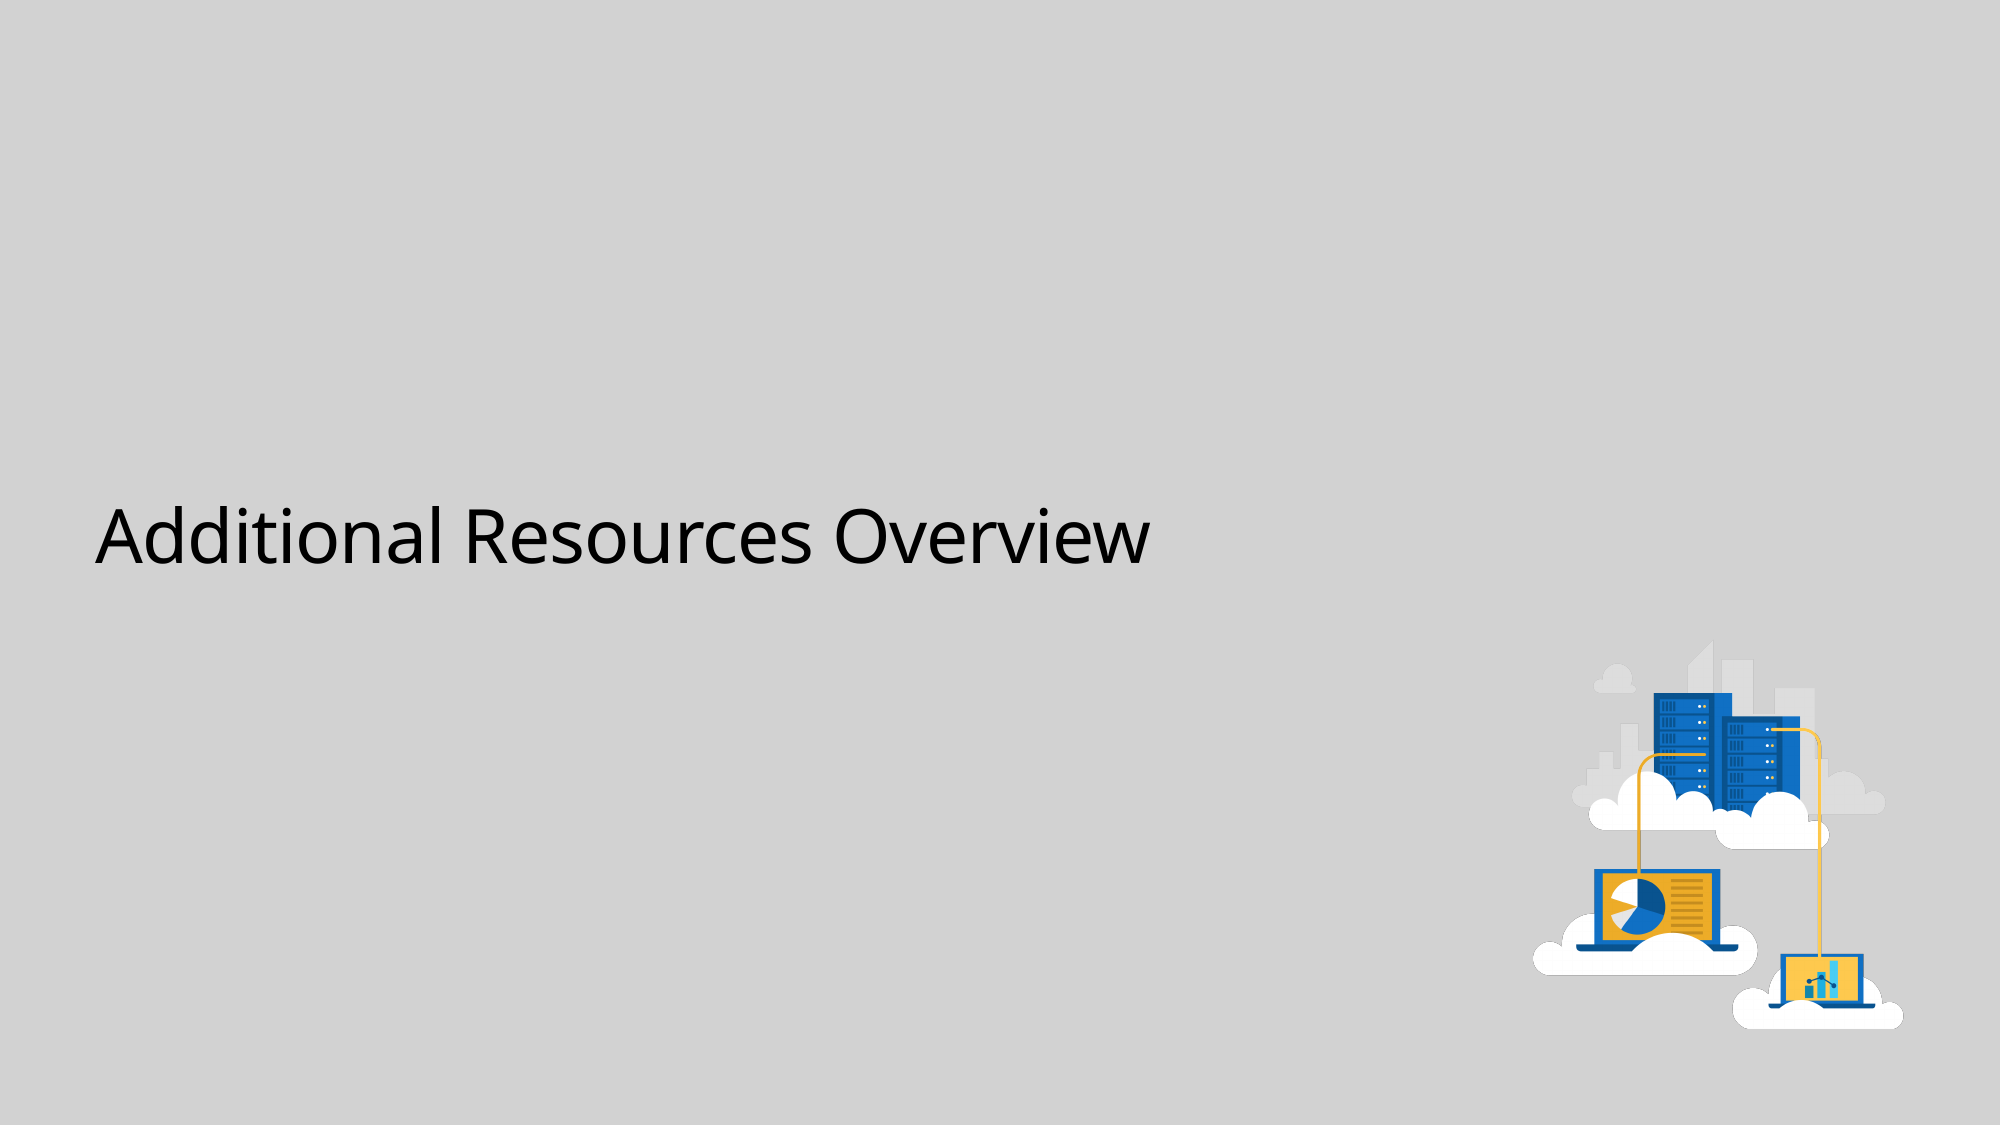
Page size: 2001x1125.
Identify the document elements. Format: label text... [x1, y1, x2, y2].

picture [1532, 639, 1905, 1029]
title Additional Resources Overview [95, 497, 1880, 580]
